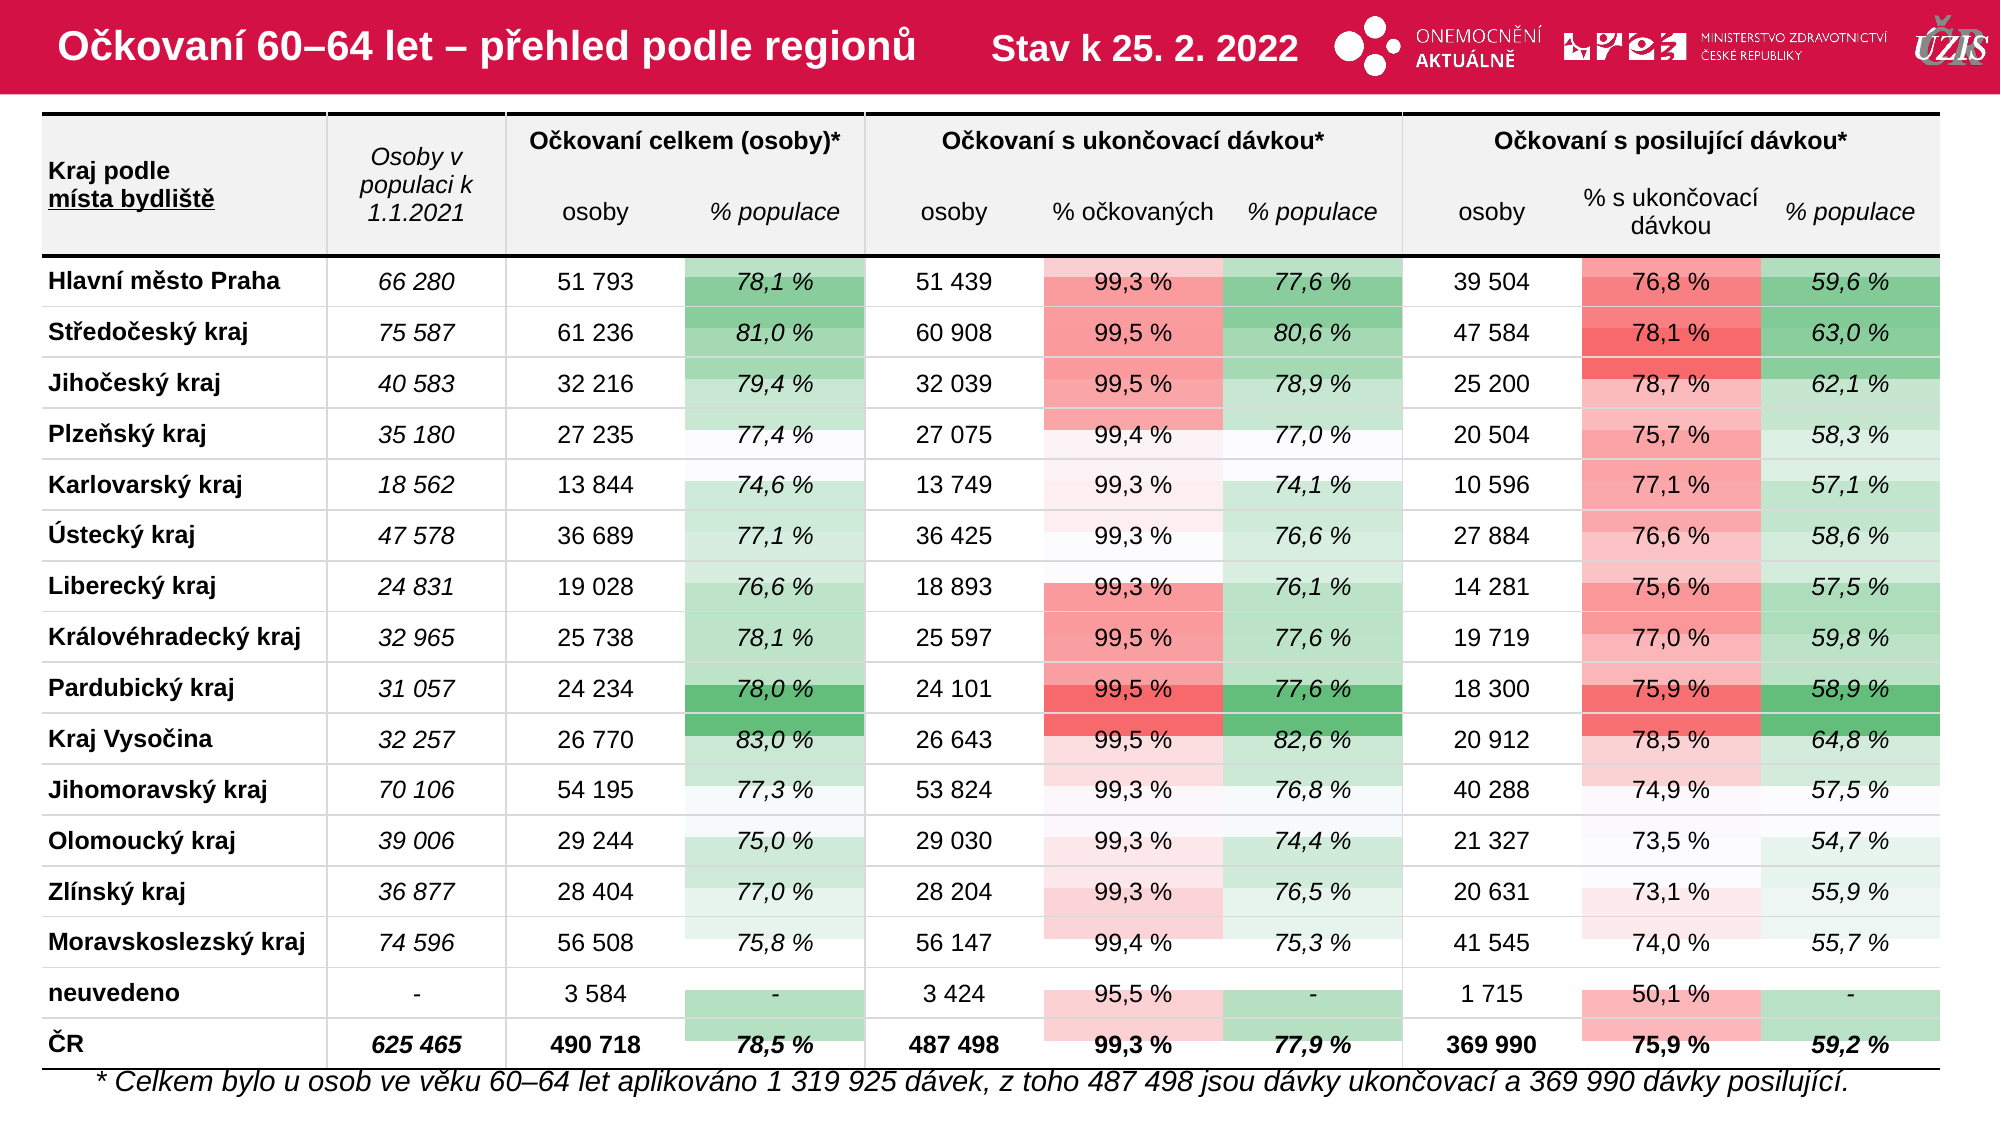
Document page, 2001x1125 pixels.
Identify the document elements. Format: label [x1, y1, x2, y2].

table_cell [42, 358, 326, 407]
table_cell [866, 917, 1402, 967]
table_cell [42, 511, 326, 560]
table_cell [866, 166, 1402, 254]
table_header [507, 116, 864, 166]
table_cell [507, 460, 864, 509]
table_cell [42, 765, 326, 814]
table_header [42, 116, 326, 254]
table_cell [42, 612, 326, 661]
table_cell [42, 409, 326, 458]
table_header [866, 116, 1402, 166]
table_cell [507, 816, 864, 865]
table_cell [866, 562, 1402, 611]
table_cell [1403, 409, 1940, 458]
table_cell [507, 511, 864, 560]
table_cell [507, 917, 864, 967]
table_cell [328, 816, 505, 865]
table_header [328, 116, 505, 254]
table_cell [507, 867, 864, 916]
text_box [976, 16, 1421, 77]
table_cell [328, 663, 505, 712]
table_cell [1403, 562, 1940, 611]
table_cell [866, 1019, 1402, 1068]
table_cell [1403, 307, 1940, 356]
table_cell [42, 307, 326, 356]
table_cell [507, 765, 864, 814]
table_cell [42, 562, 326, 611]
table_cell [1403, 460, 1940, 509]
table_cell [866, 358, 1402, 407]
table_cell [1403, 765, 1940, 814]
table_cell [328, 258, 505, 306]
table_cell [507, 258, 864, 306]
table_cell [328, 968, 505, 1017]
table_cell [328, 714, 505, 763]
table_cell [328, 562, 505, 611]
table_cell [507, 1019, 864, 1068]
table_cell [42, 917, 326, 967]
table_cell [866, 612, 1402, 661]
table_cell [1403, 1019, 1940, 1068]
table_cell [507, 714, 864, 763]
table_cell [1403, 166, 1940, 254]
table_cell [507, 968, 864, 1017]
table_cell [42, 663, 326, 712]
table_cell [42, 816, 326, 865]
table_cell [328, 1019, 505, 1068]
table_cell [866, 867, 1402, 916]
table_cell [866, 511, 1402, 560]
text_box [80, 1070, 1871, 1105]
table_cell [1403, 867, 1940, 916]
table_cell [1403, 968, 1940, 1017]
table_cell [328, 358, 505, 407]
table_cell [507, 166, 864, 254]
table_cell [866, 765, 1402, 814]
table_cell [42, 258, 326, 306]
table_cell [42, 1019, 326, 1068]
table_cell [507, 307, 864, 356]
table_cell [42, 714, 326, 763]
table_cell [507, 612, 864, 661]
table_cell [328, 765, 505, 814]
table_cell [328, 867, 505, 916]
table_cell [866, 714, 1402, 763]
table_cell [1403, 358, 1940, 407]
title [42, 0, 1262, 95]
table_cell [328, 511, 505, 560]
table_cell [1403, 663, 1940, 712]
table_cell [328, 612, 505, 661]
table_cell [866, 663, 1402, 712]
table_cell [507, 358, 864, 407]
table_cell [1403, 258, 1940, 306]
table_cell [507, 663, 864, 712]
table_cell [866, 258, 1402, 306]
table_cell [328, 917, 505, 967]
table_cell [866, 816, 1402, 865]
table_cell [1403, 917, 1940, 967]
table_cell [328, 460, 505, 509]
table_cell [866, 968, 1402, 1017]
table_cell [507, 562, 864, 611]
table_cell [866, 307, 1402, 356]
table_cell [42, 867, 326, 916]
picture [1421, 16, 1542, 76]
table_cell [1403, 511, 1940, 560]
table_cell [866, 409, 1402, 458]
table_cell [328, 307, 505, 356]
table_cell [1403, 816, 1940, 865]
table_cell [42, 460, 326, 509]
table_header [1403, 116, 1940, 166]
table_cell [1403, 612, 1940, 661]
table_cell [42, 968, 326, 1017]
picture [1915, 15, 1989, 66]
table_cell [328, 409, 505, 458]
table_cell [507, 409, 864, 458]
table_cell [866, 460, 1402, 509]
picture [1563, 31, 1888, 60]
table_cell [1403, 714, 1940, 763]
